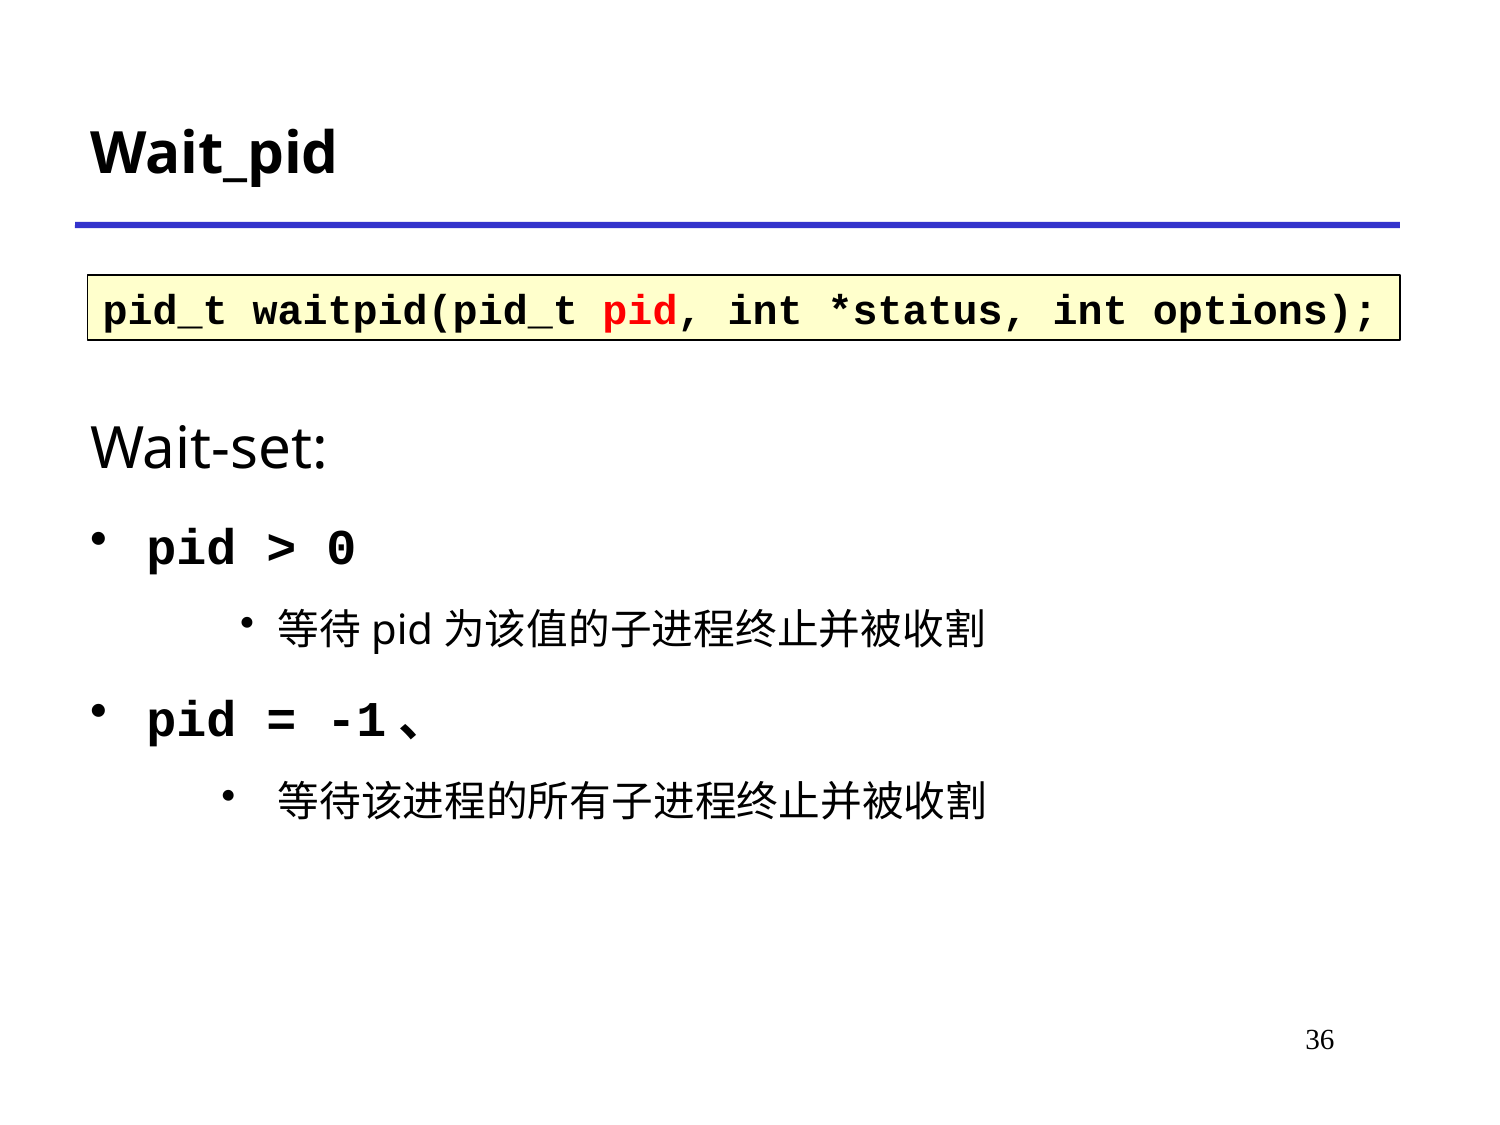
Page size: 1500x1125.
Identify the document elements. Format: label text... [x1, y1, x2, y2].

title Wait_pid [75, 75, 1400, 225]
list Wait-set: pid > 0 等待pid为该值的子进程终止并被收割 pid = -1、 等待该进程的所有子进程终止并被收割 [75, 375, 1400, 1013]
slide_number * [1137, 1013, 1350, 1088]
text_box pid_t waitpid(pid_t pid, int *status, int options); [87, 275, 1400, 340]
